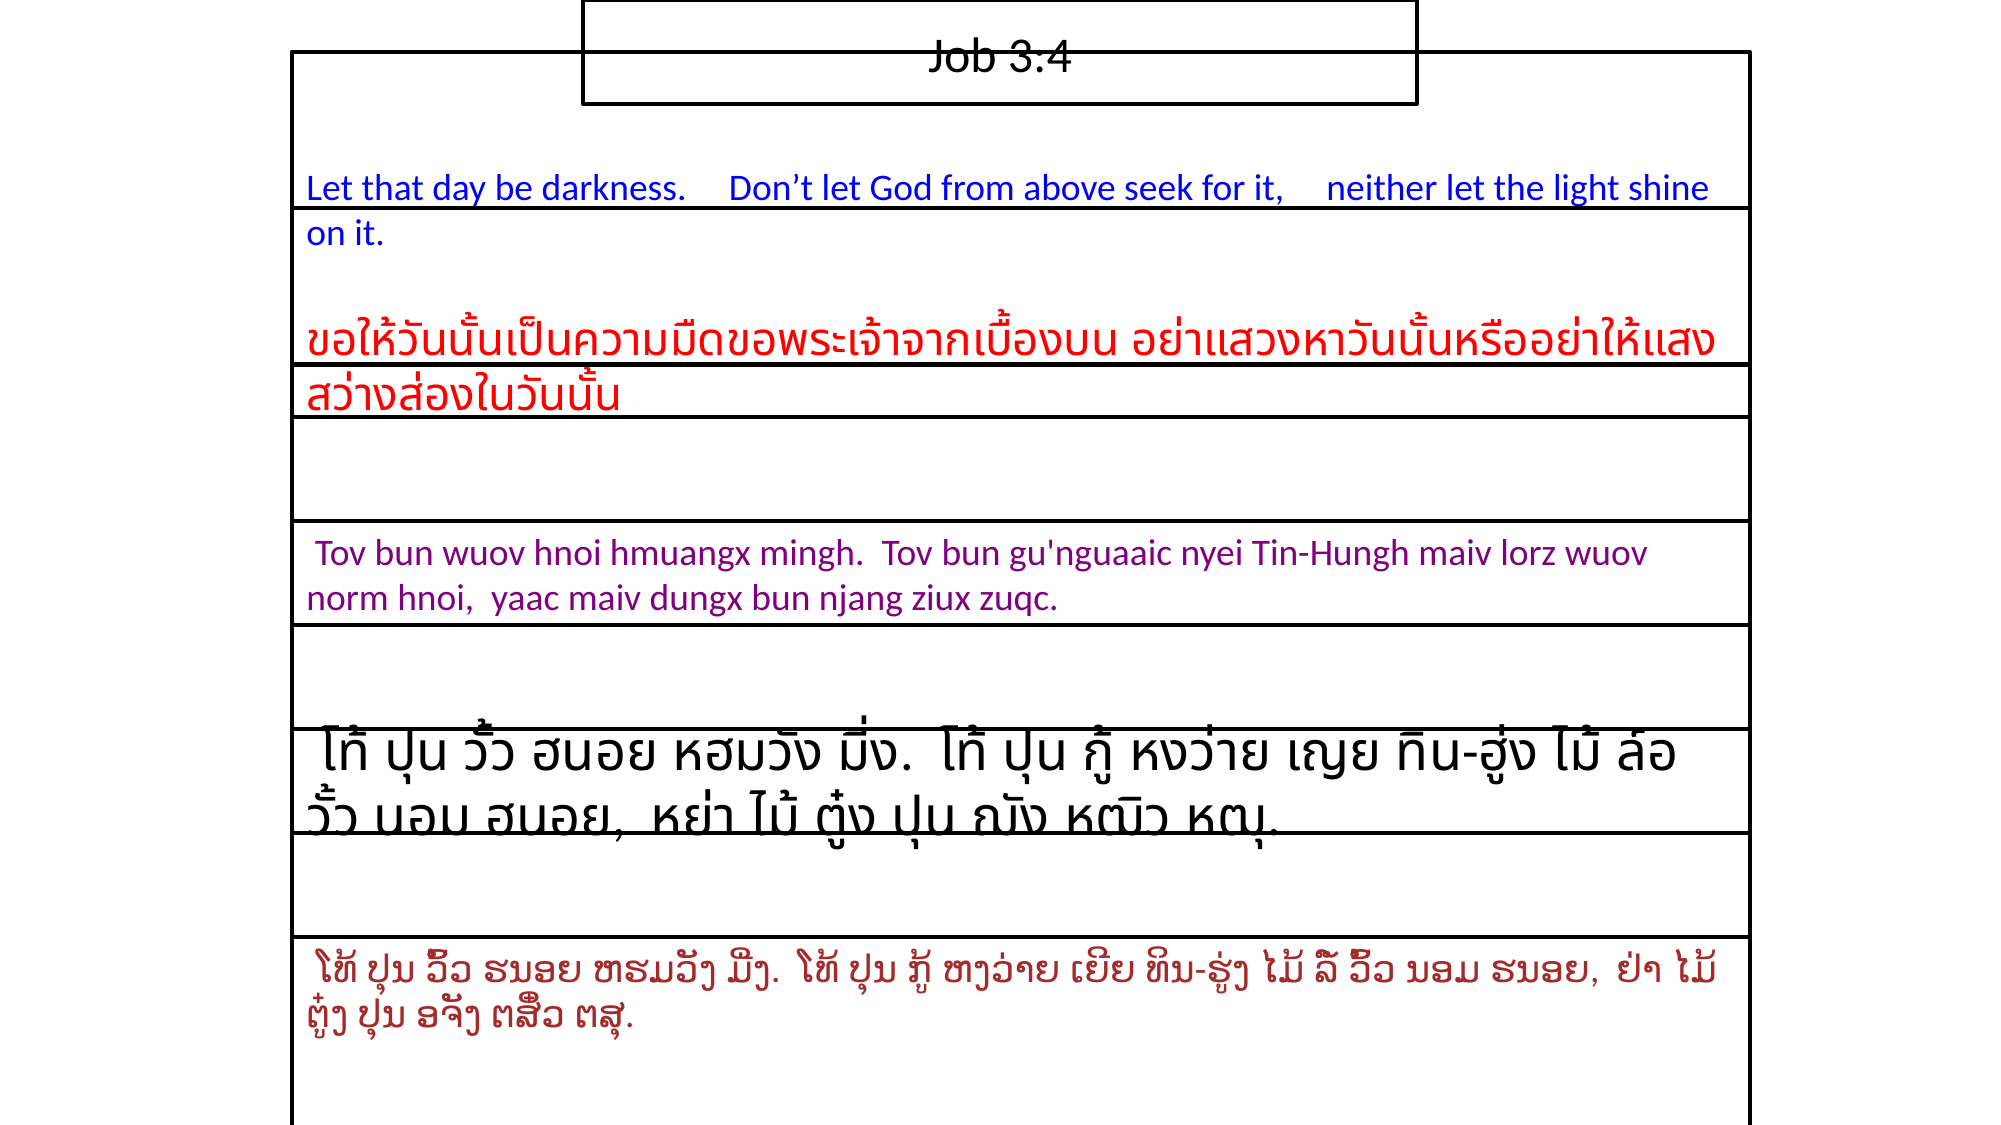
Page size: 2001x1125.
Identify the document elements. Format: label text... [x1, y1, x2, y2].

text_box ໂທ້ ປຸນ ວົ້ວ ຮນອຍ ຫຮມວັງ ມີ່ງ. ໂທ້ ປຸນ ກູ້ ຫງວ່າຍ ເຍີຍ ທິນ-ຮູ່ງ ໄມ້ ລໍ໌ ວົ້ວ ນອມ ຮນອຍ, ຢ່າ ໄມ້ ຕູ໋ງ ປຸນ ອຈັງ ຕສິ໋ວ ຕສຸ. [290, 831, 1752, 1125]
text_box Job 3:4 [581, 0, 1419, 50]
text_box Let that day be darkness. Don’t let God from above seek for it, neither let the light shine on it. [290, 50, 1752, 206]
text_box ขอ​ให้​วัน​นั้น​เป็น​ความ​มืดขอ​พระ​เจ้า​จาก​เบื้อง​บน อย่า​แสวงหา​วัน​นั้นหรือ​อย่า​ให้​แสง​สว่าง​ส่อง​ใน​วัน​นั้น [290, 206, 1752, 415]
text_box Tov bun wuov hnoi hmuangx mingh. Tov bun gu'nguaaic nyei Tin-Hungh maiv lorz wuov norm hnoi, yaac maiv dungx bun njang ziux zuqc. [290, 415, 1752, 623]
text_box โท้ ปุน วั้ว ฮนอย หฮมวัง มี่ง. โท้ ปุน กู้ หงว่าย เญย ทิน-ฮู่ง ไม้ ล์อ วั้ว นอม ฮนอย, หย่า ไม้ ตู๋ง ปุน ฌัง หฒิว หฒุ. [290, 623, 1752, 831]
